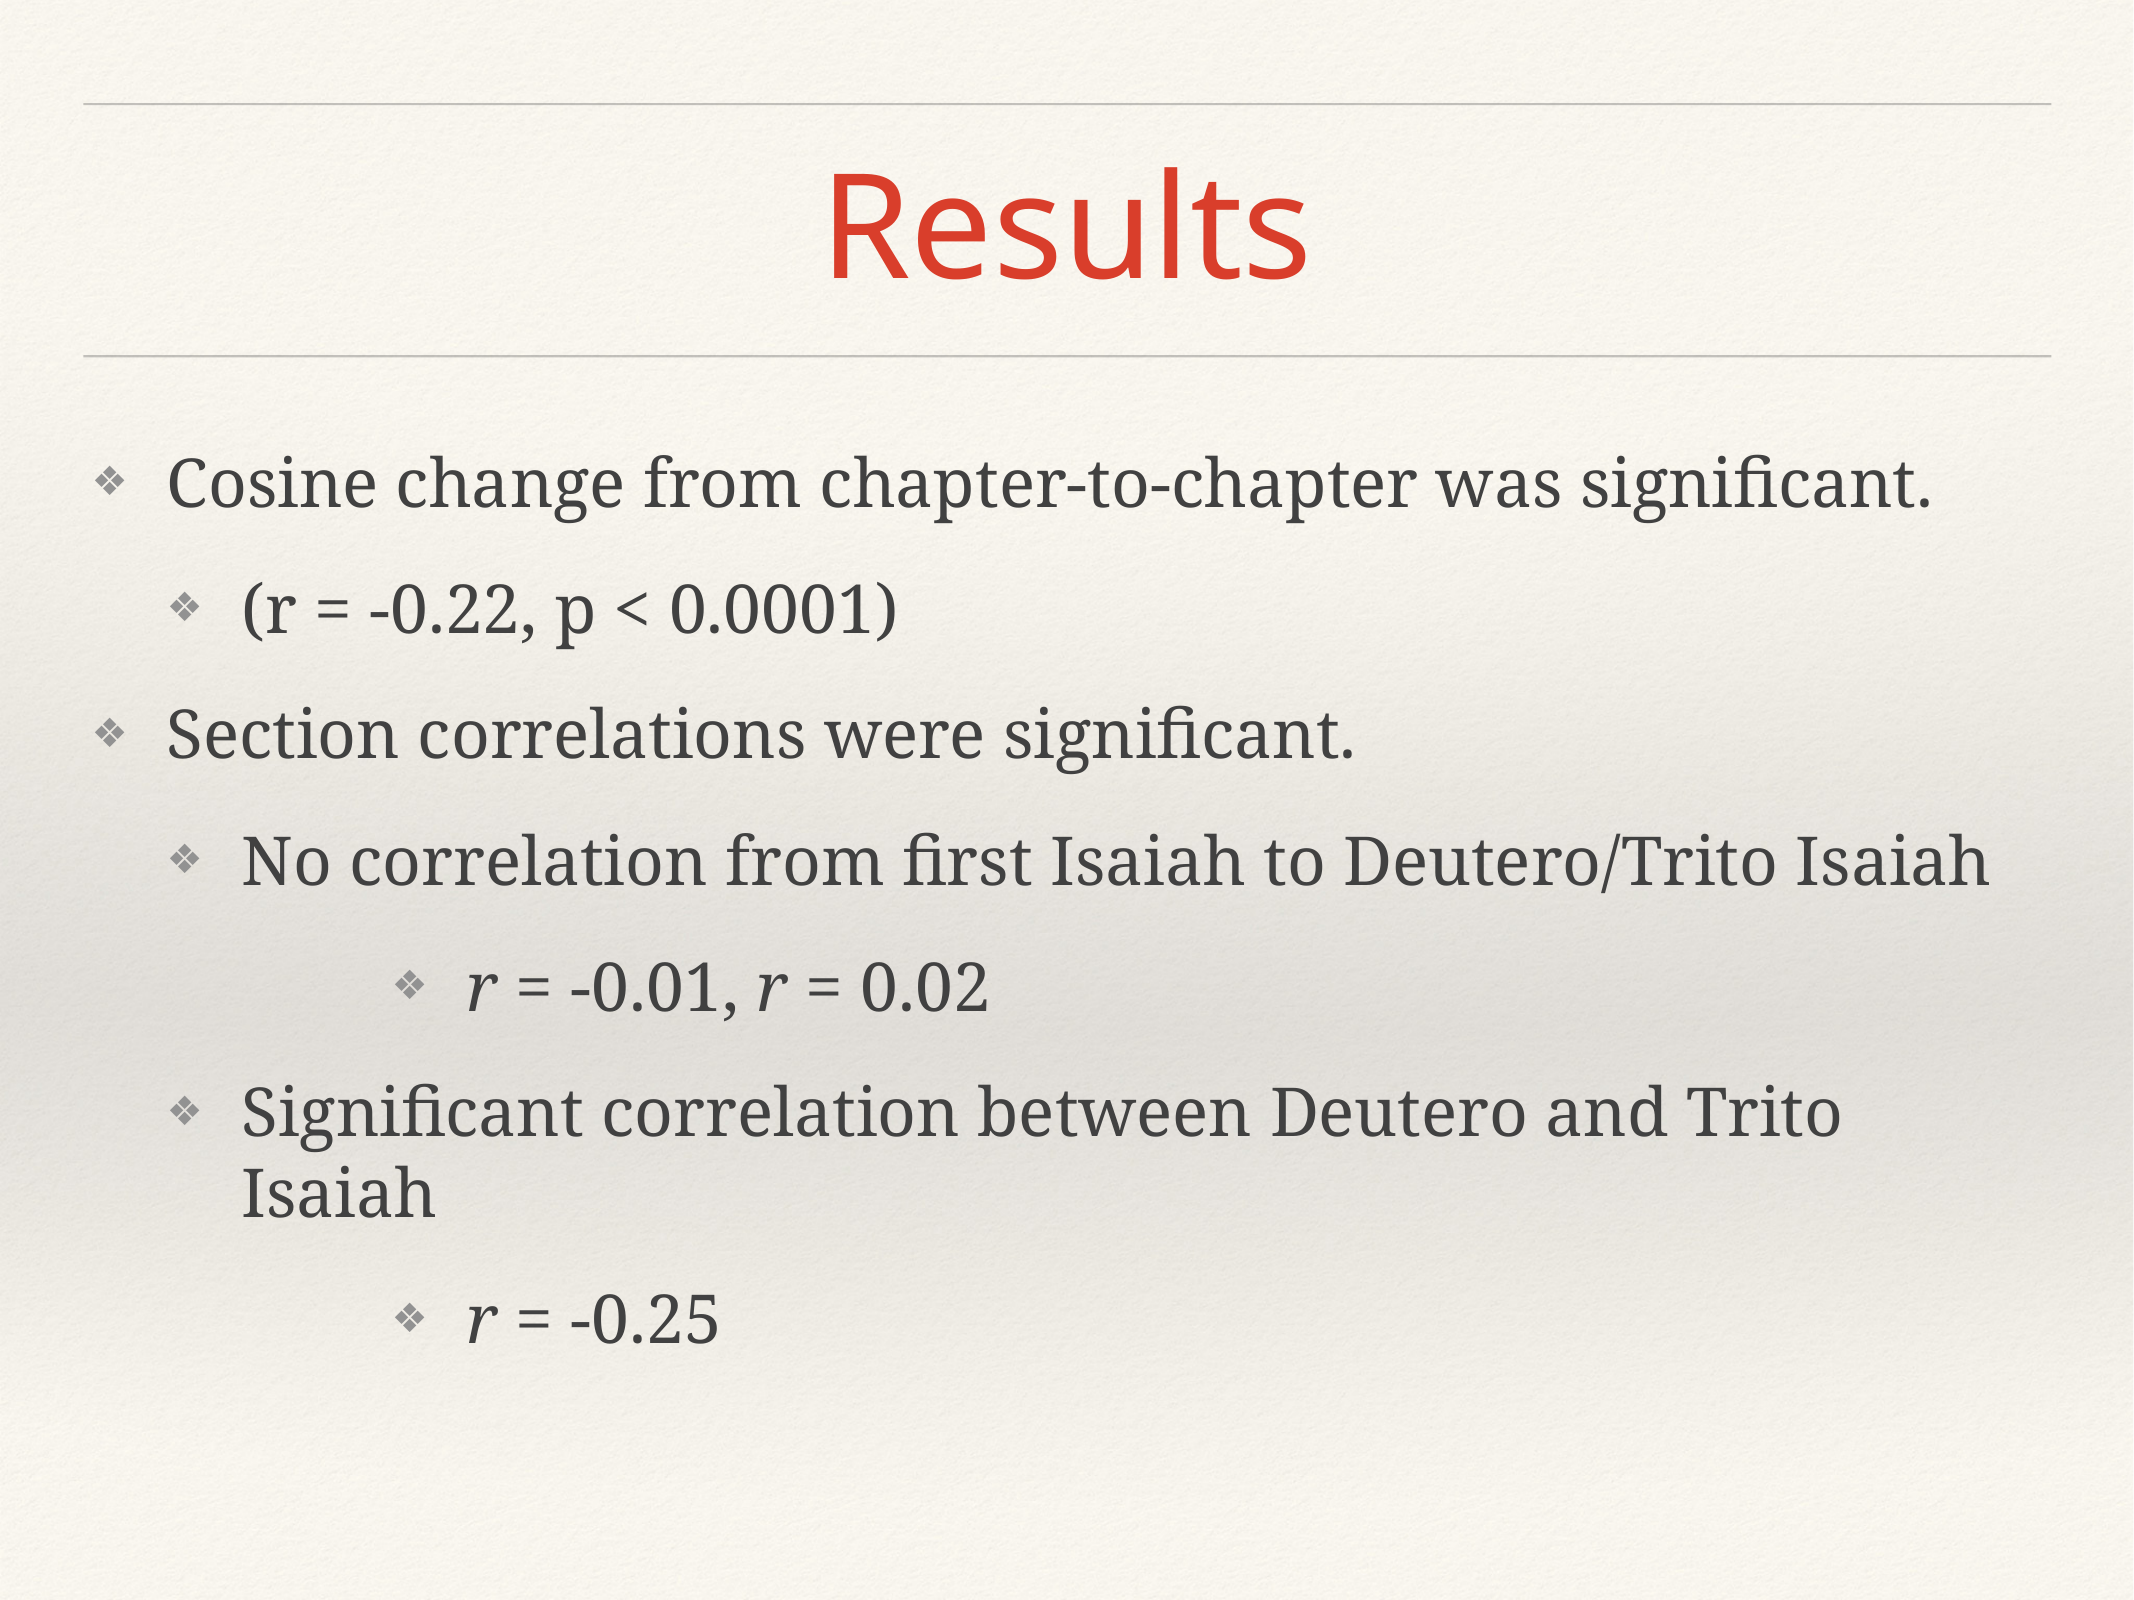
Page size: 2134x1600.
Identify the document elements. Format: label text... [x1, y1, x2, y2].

list Cosine change from chapter-to-chapter was significant. (r = -0.22, p < 0.0001) Section correlations were significant. No correlation from first Isaiah to Deutero/Trito Isaiah r = -0.01, r = 0.02 Significant correlation between Deutero and Trito Isaiah r = -0.25 [82, 430, 2051, 1432]
picture [0, 0, 2134, 1600]
title Results [82, 130, 2051, 332]
